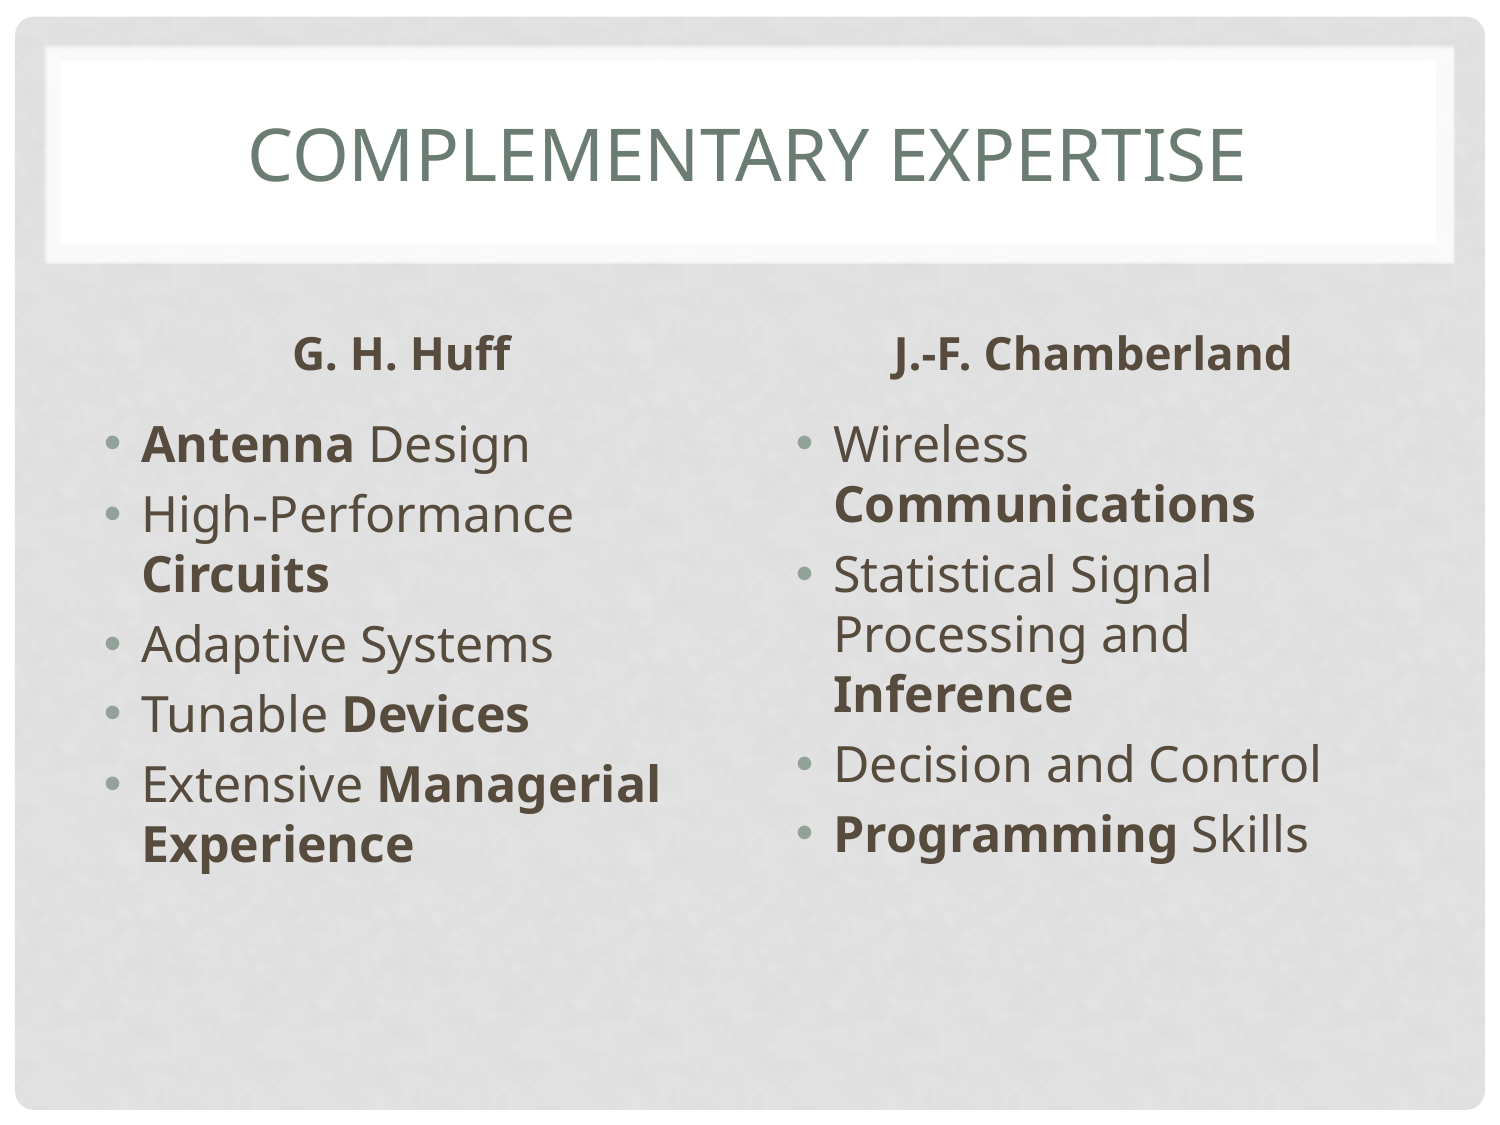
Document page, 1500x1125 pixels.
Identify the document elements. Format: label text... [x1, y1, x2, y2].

list G. H. Huff [69, 282, 733, 388]
list J.-F. Chamberland [761, 282, 1425, 388]
title Complementary Expertise [69, 66, 1425, 238]
list Antenna Design High-Performance Circuits Adaptive Systems Tunable Devices Extensive Managerial Experience [69, 405, 733, 906]
list Wireless Communications Statistical Signal Processing and Inference Decision and Control Programming Skills [761, 405, 1425, 906]
